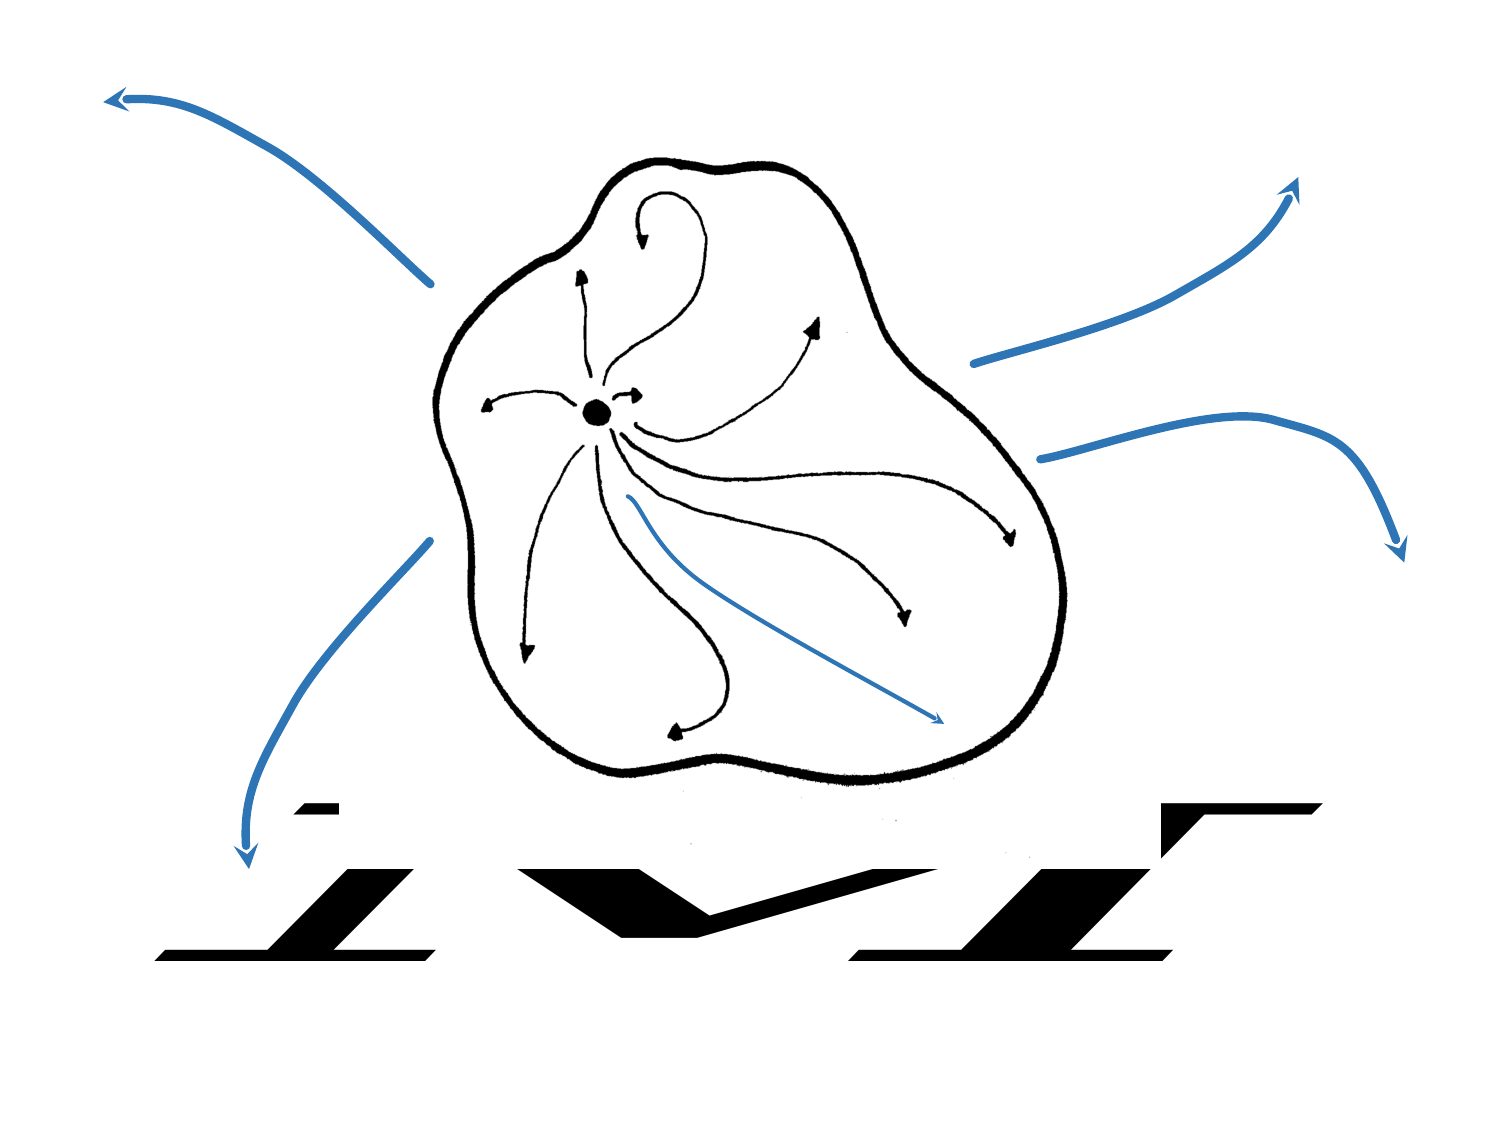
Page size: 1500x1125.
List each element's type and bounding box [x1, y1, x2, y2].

text_box [103, 94, 339, 234]
picture [339, 57, 1161, 870]
text_box [241, 639, 339, 870]
text_box [1161, 177, 1300, 304]
text_box [1161, 415, 1406, 563]
